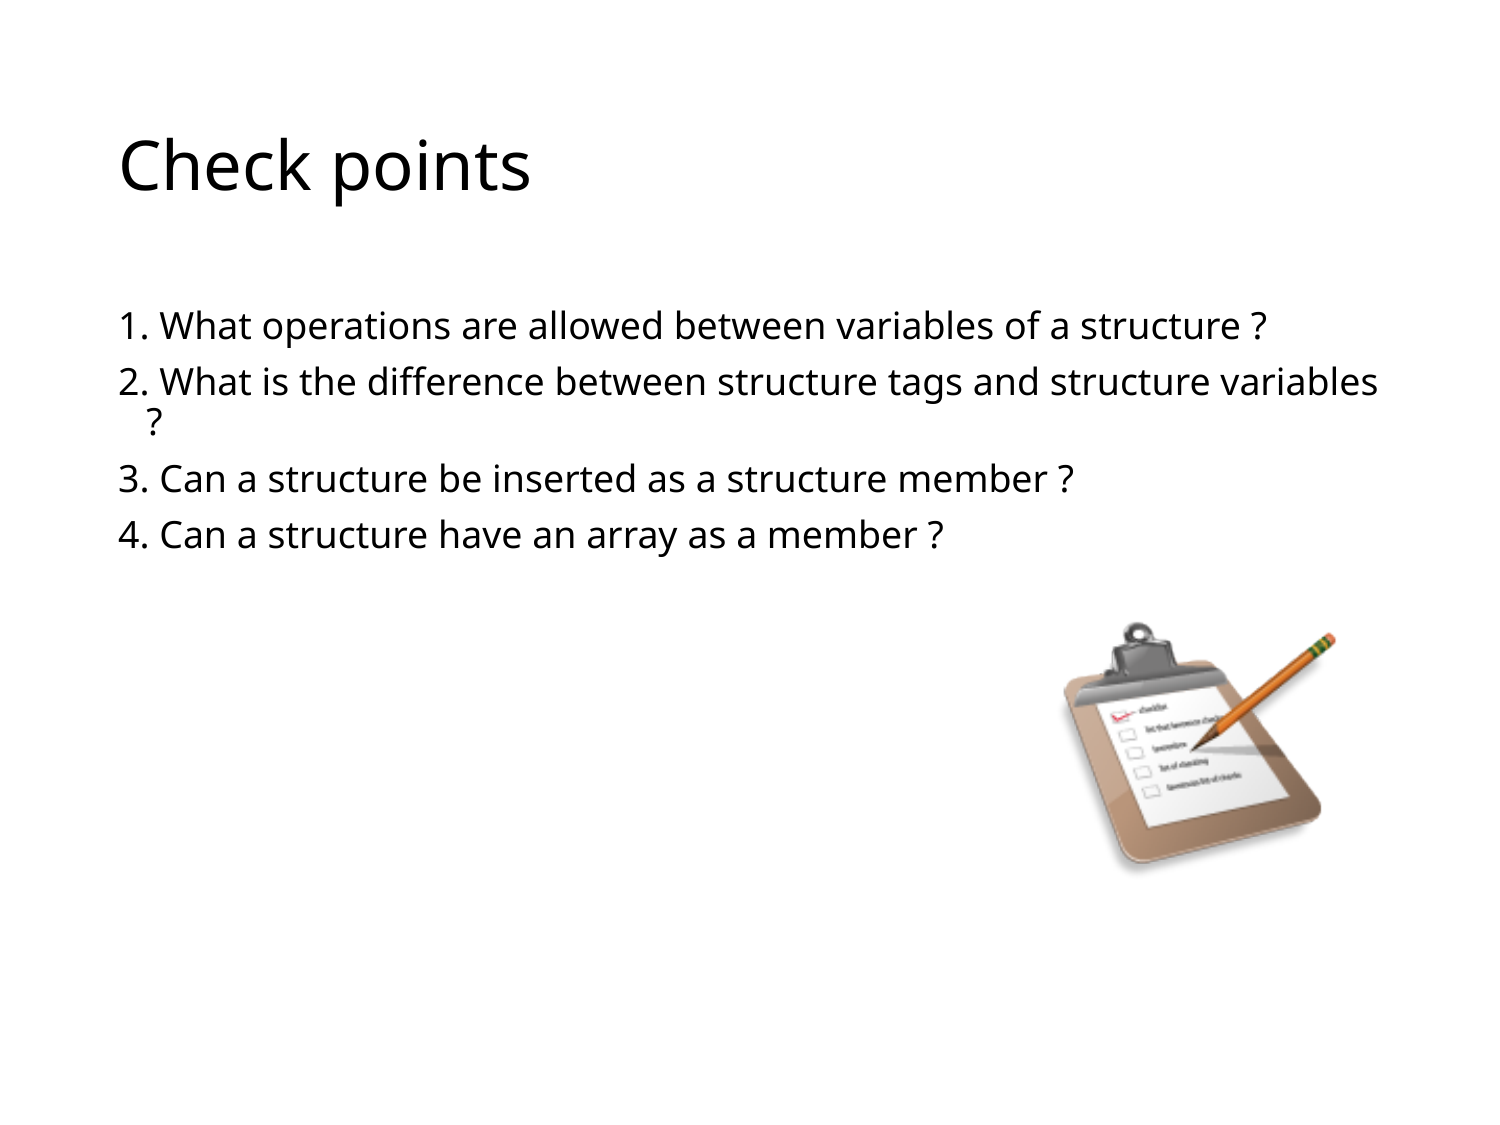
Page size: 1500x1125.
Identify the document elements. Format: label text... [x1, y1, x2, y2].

list 1. What operations are allowed between variables of a structure ? 2. What is the difference between structure tags and structure variables ? 3. Can a structure be inserted as a structure member ? 4. Can a structure have an array as a member ? [103, 299, 1397, 498]
list 1. What operations are allowed between variables of a structure ? 2. What is the difference between structure tags and structure variables ? 3. Can a structure be inserted as a structure member ? 4. Can a structure have an array as a member ? [103, 499, 1397, 1014]
title Check points [103, 59, 1397, 278]
picture [1048, 588, 1349, 889]
